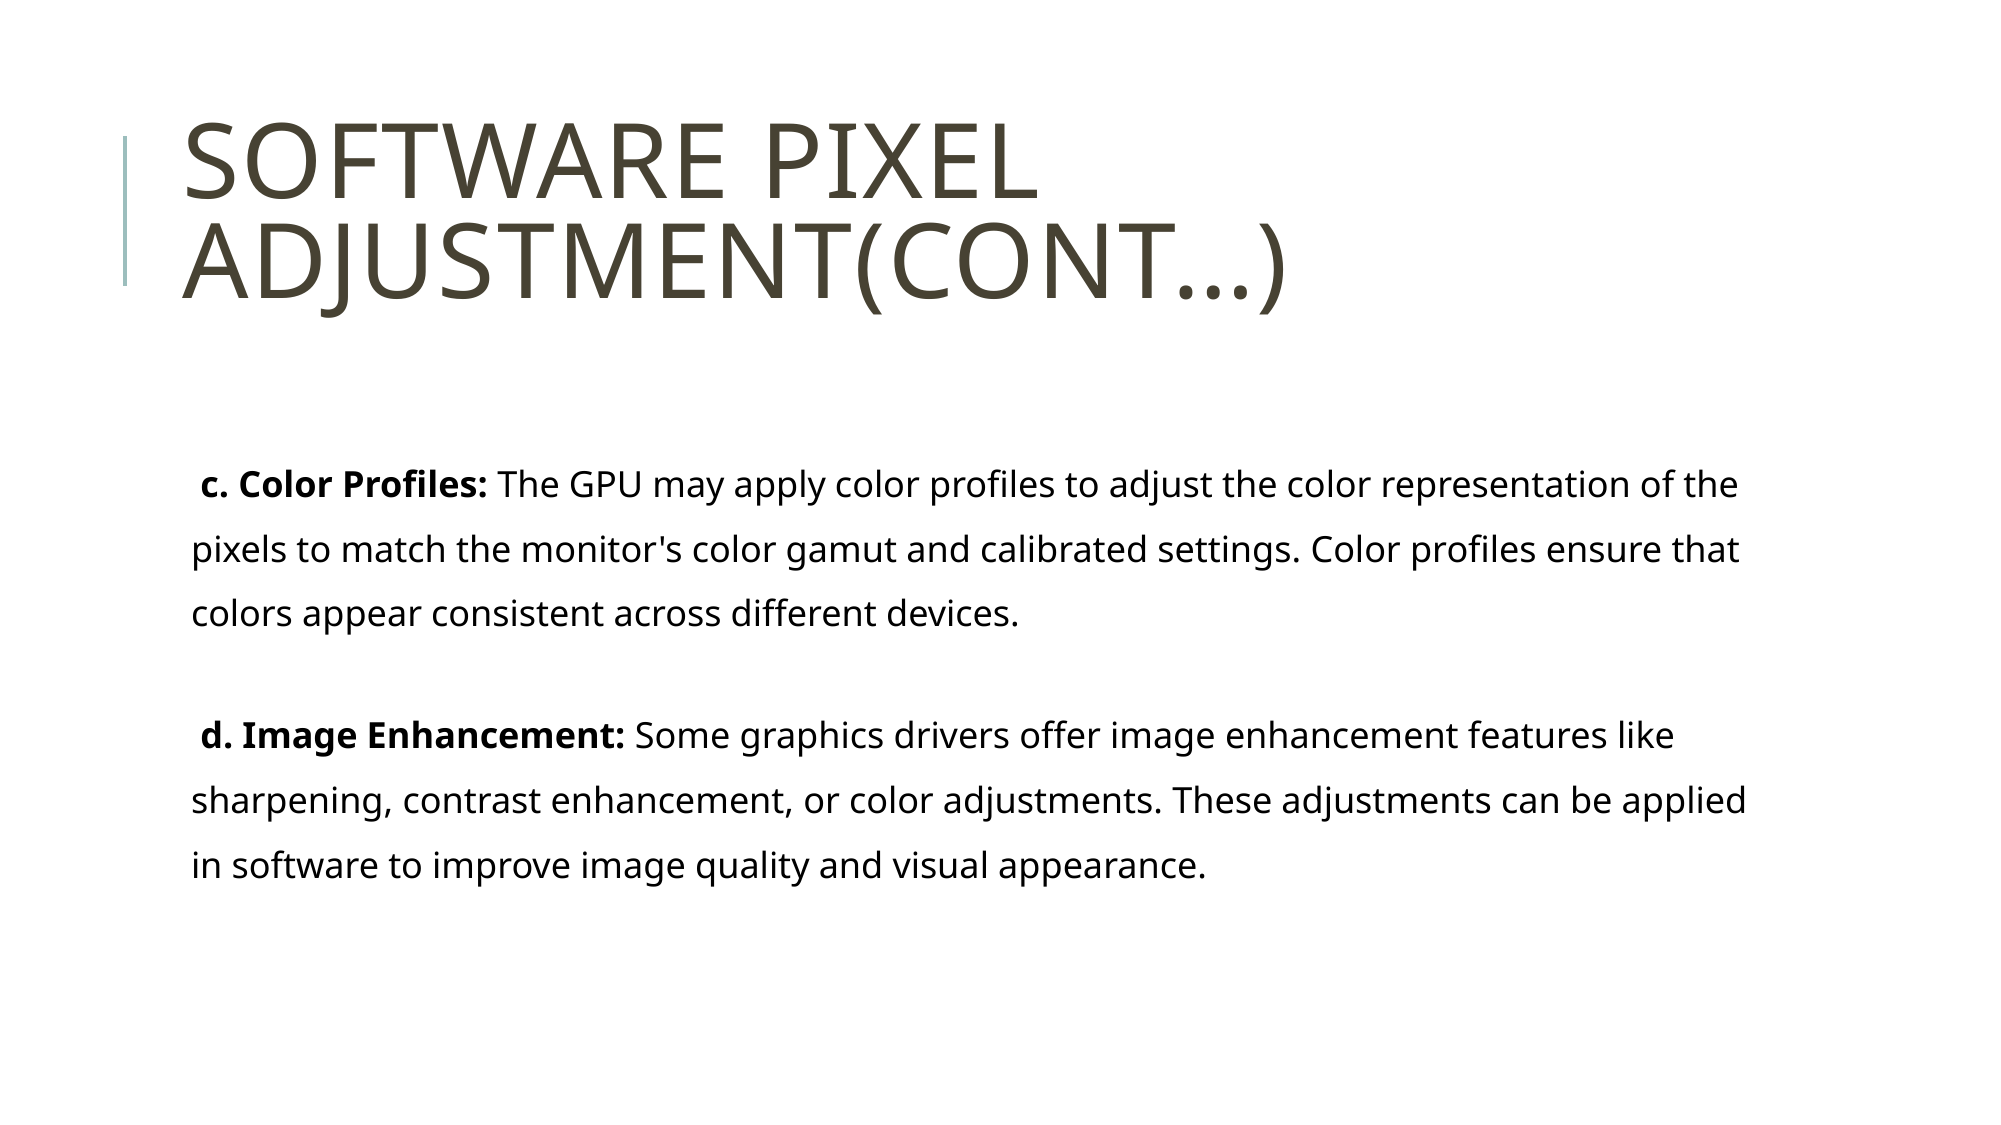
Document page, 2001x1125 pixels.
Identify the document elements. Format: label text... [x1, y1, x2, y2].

list c. Color Profiles: The GPU may apply color profiles to adjust the color representation of the pixels to match the monitor's color gamut and calibrated settings. Color profiles ensure that colors appear consistent across different devices. d. Image Enhancement: Some graphics drivers offer image enhancement features like sharpening, contrast enhancement, or color adjustments. These adjustments can be applied in software to improve image quality and visual appearance. [168, 375, 1763, 1035]
title software pixel adjustment(Cont…) [168, 96, 1763, 342]
